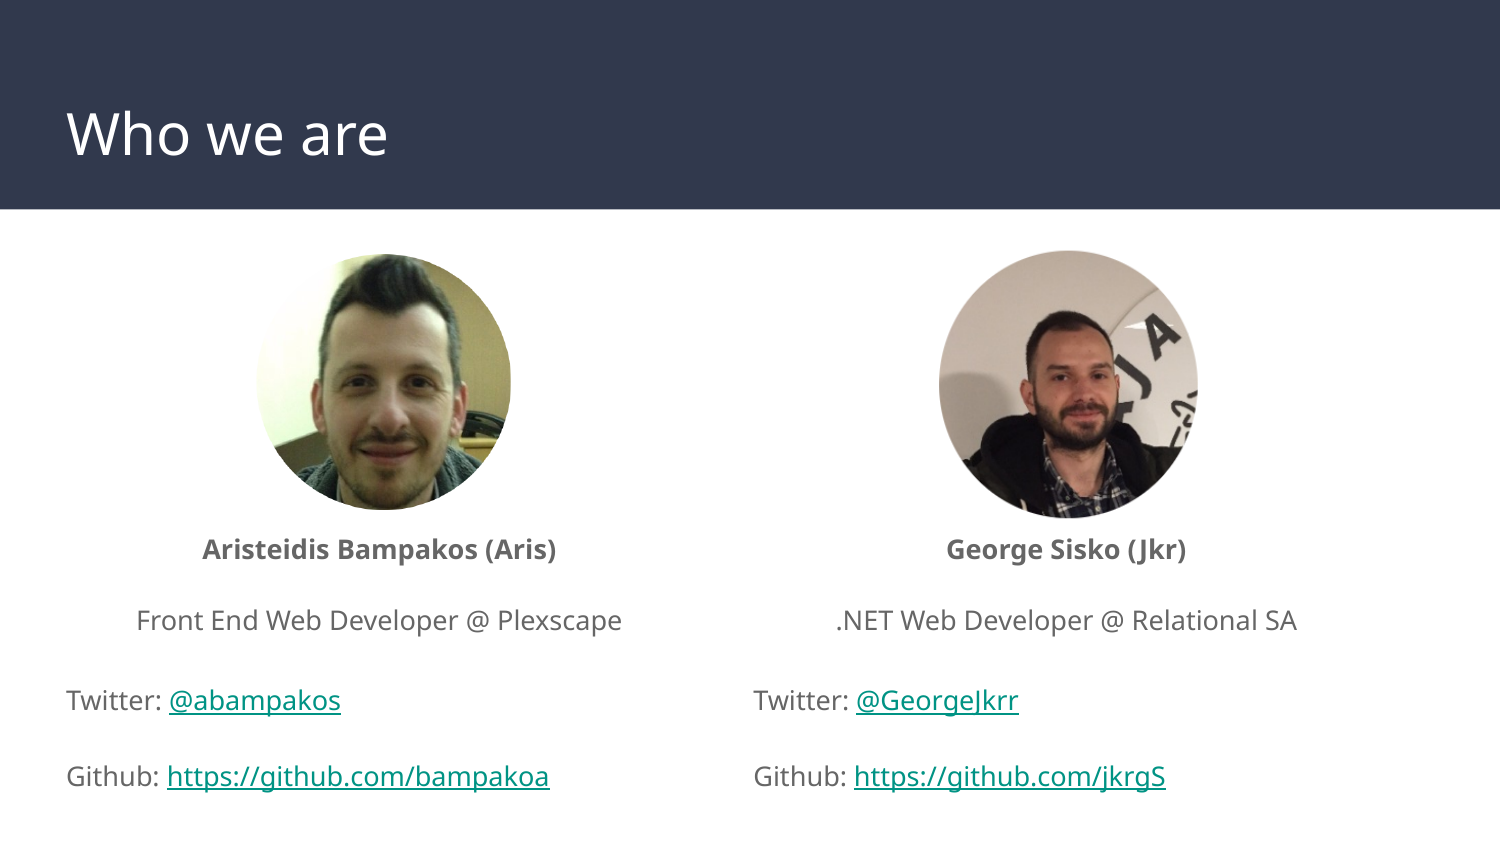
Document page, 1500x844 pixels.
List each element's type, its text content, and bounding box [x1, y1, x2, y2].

list Aristeidis Bampakos (Aris) Front End Web Developer @ Plexscape [51, 512, 708, 646]
picture [247, 246, 511, 523]
list George Sisko (Jkr) .NET Web Developer @ Relational SA [738, 512, 930, 646]
title Who we are [51, 82, 1449, 185]
list Twitter: @abampakos Github: https://github.com/bampakoa [51, 662, 708, 796]
list Twitter: @GeorgeJkrr Github: https://github.com/jkrgS [738, 662, 1395, 796]
picture [935, 202, 1395, 678]
